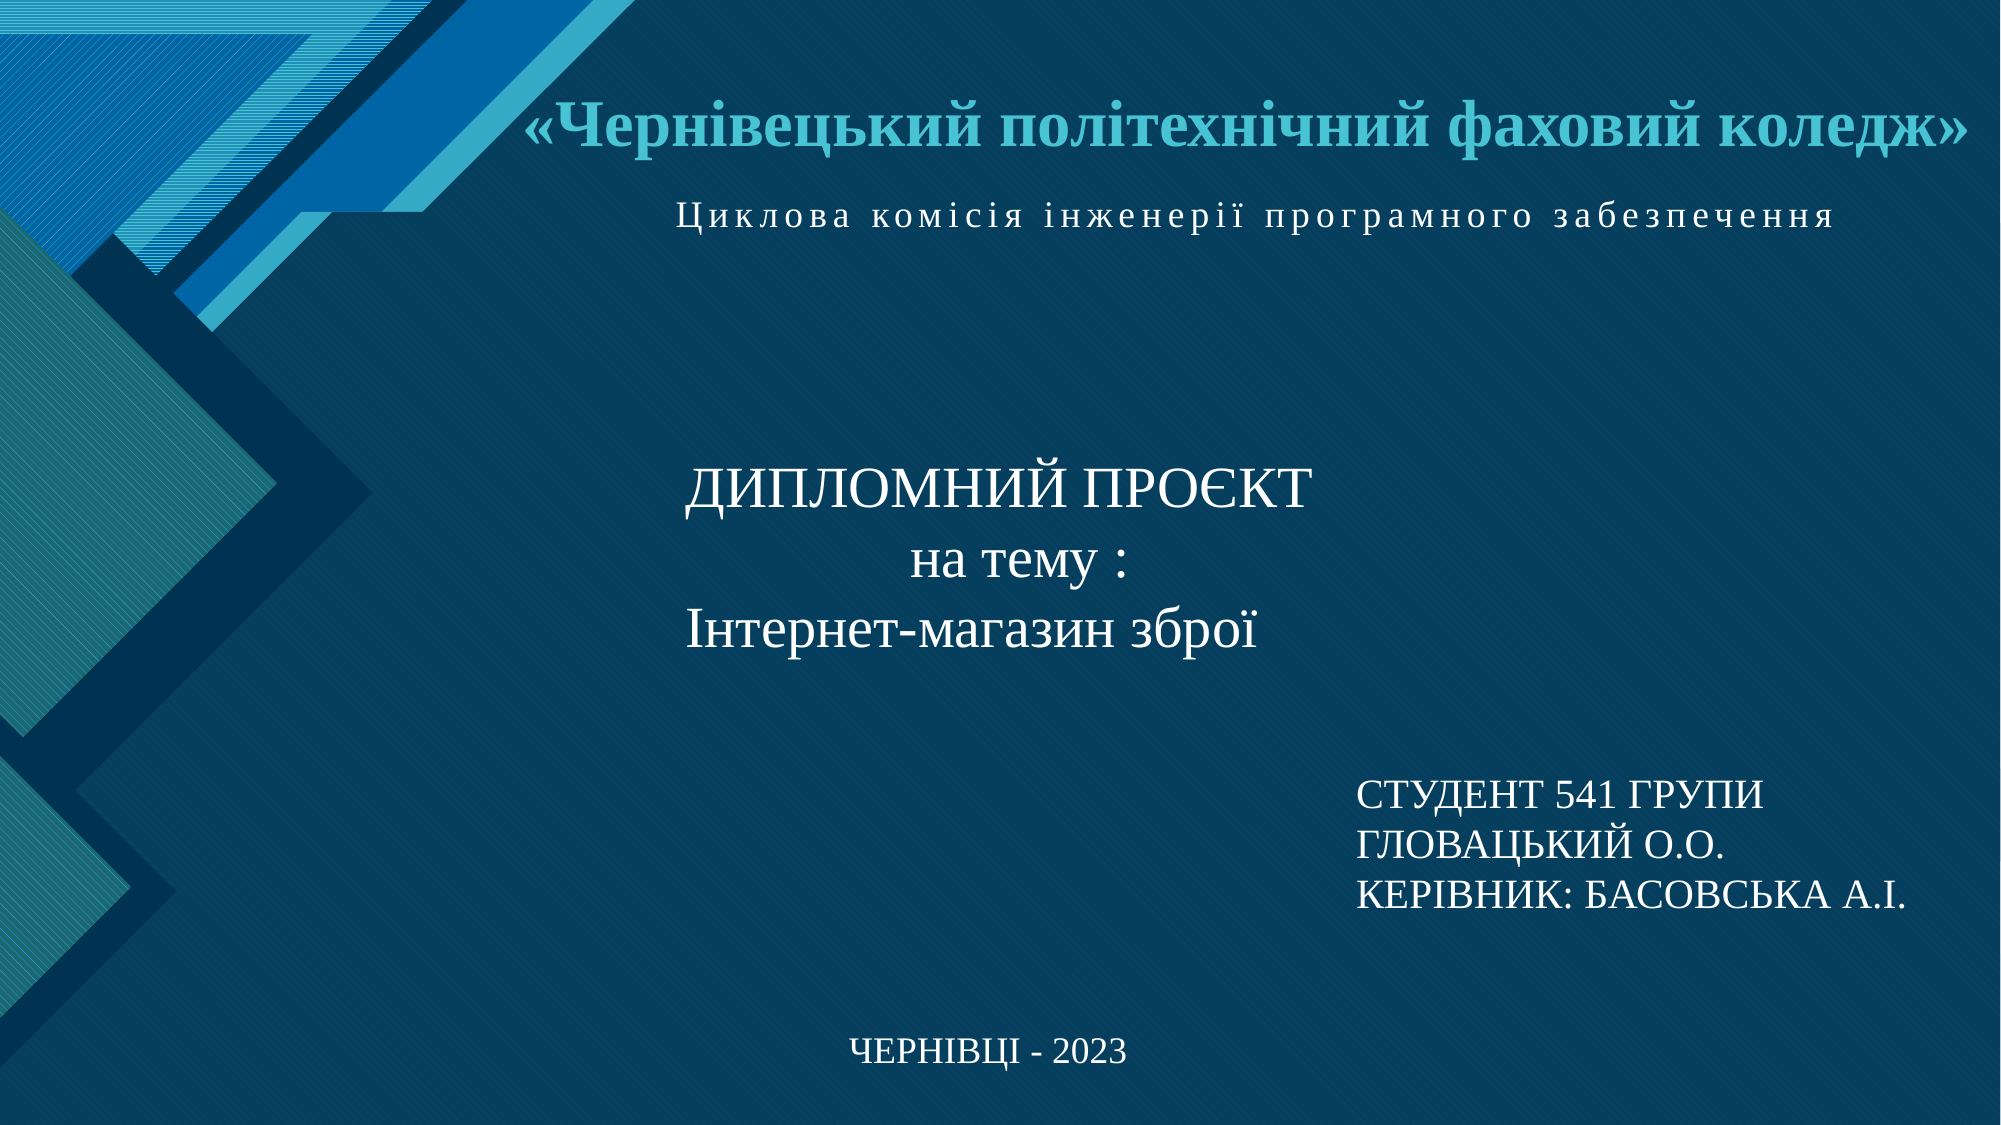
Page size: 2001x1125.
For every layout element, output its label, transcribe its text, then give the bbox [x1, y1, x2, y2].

subtitle Циклова комісія інженерії програмного забезпечення [660, 188, 2000, 331]
text_box ДИПЛОМНИЙ ПРОЄКТ на тему : Інтернет-магазин зброї [670, 441, 1869, 667]
title «Чернівецький політехнічний фаховий коледж» [507, 0, 2000, 169]
text_box ЧЕРНІВЦІ - 2023 [834, 1018, 1143, 1078]
text_box СТУДЕНТ 541 ГРУПИ ГЛОВАЦЬКИЙ О.О. КЕРІВНИК: БАСОВСЬКА А.І. [1341, 759, 2000, 925]
